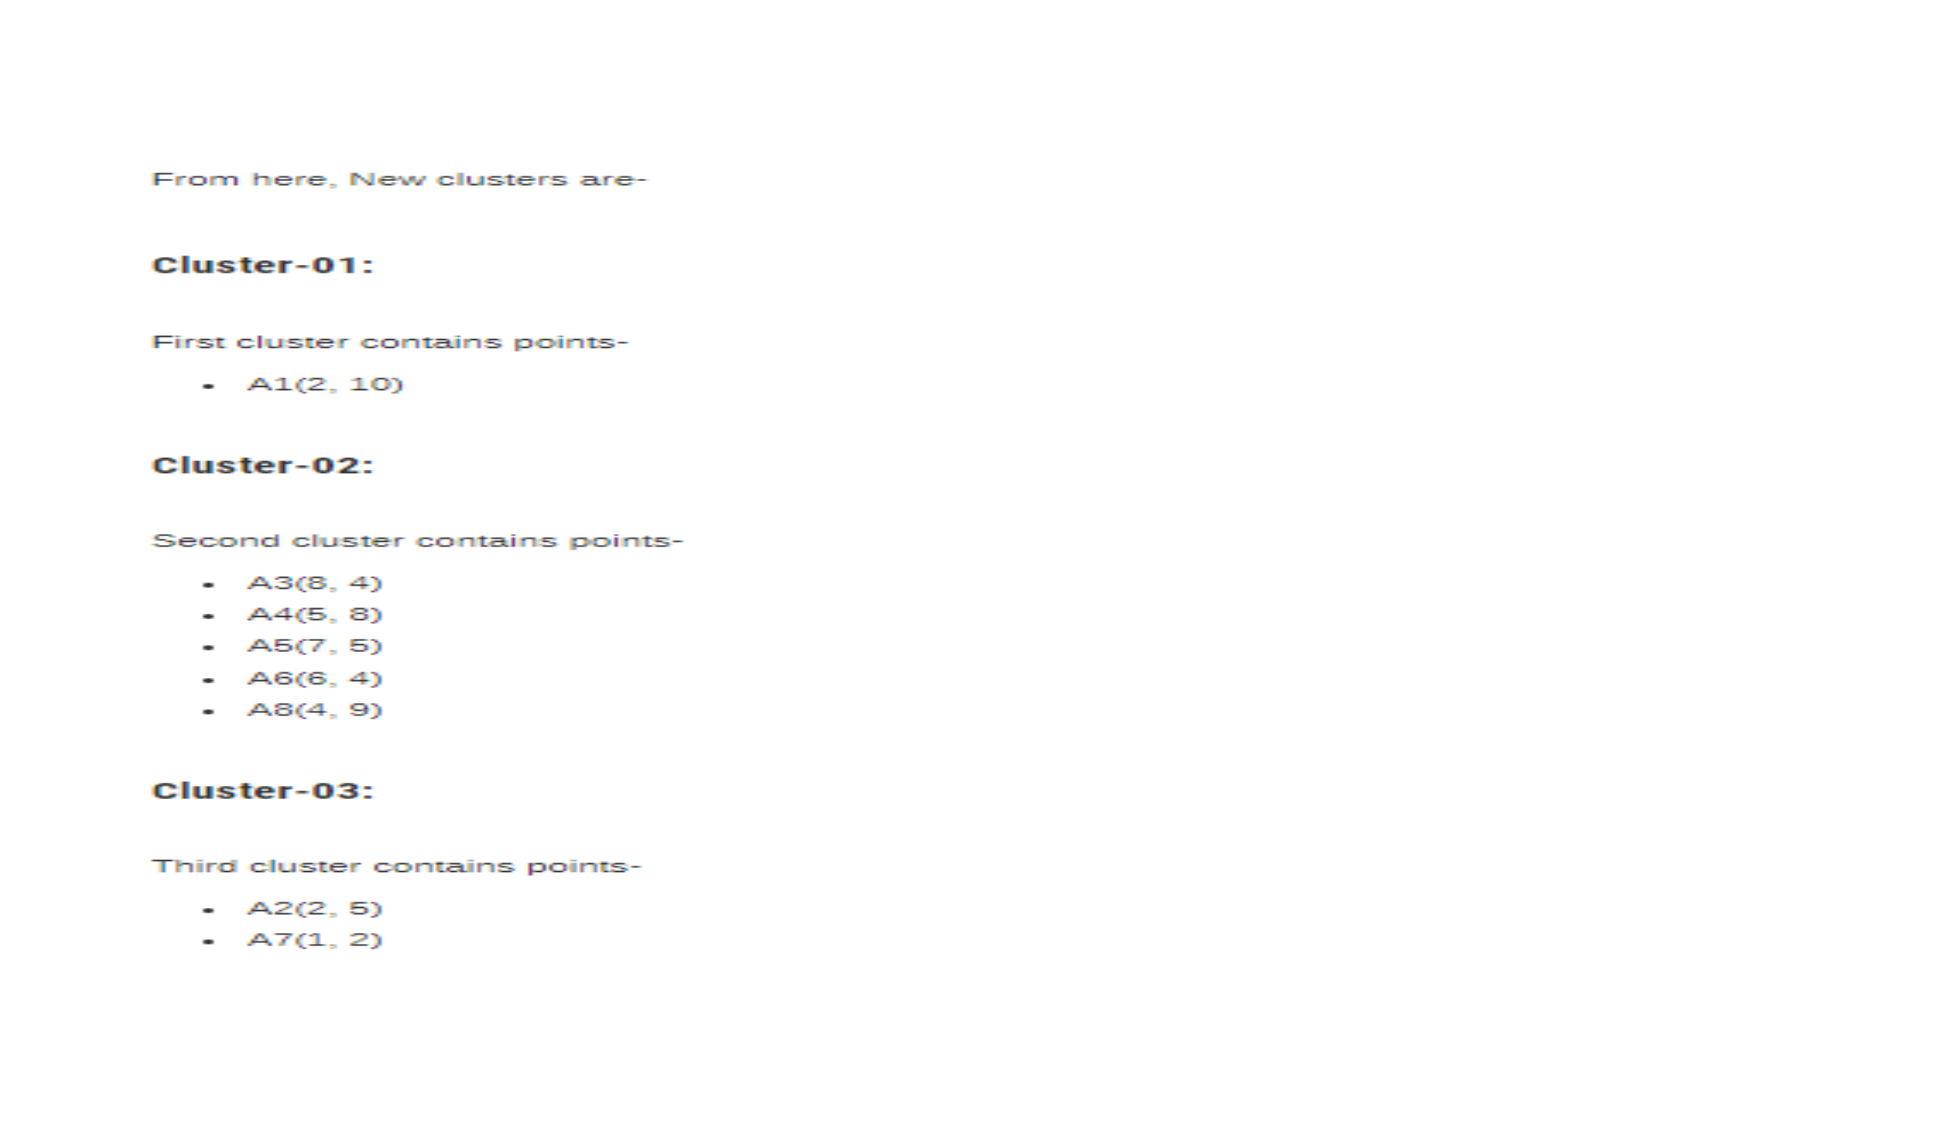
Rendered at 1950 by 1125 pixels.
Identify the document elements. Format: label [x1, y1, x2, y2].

picture [129, 156, 1332, 969]
